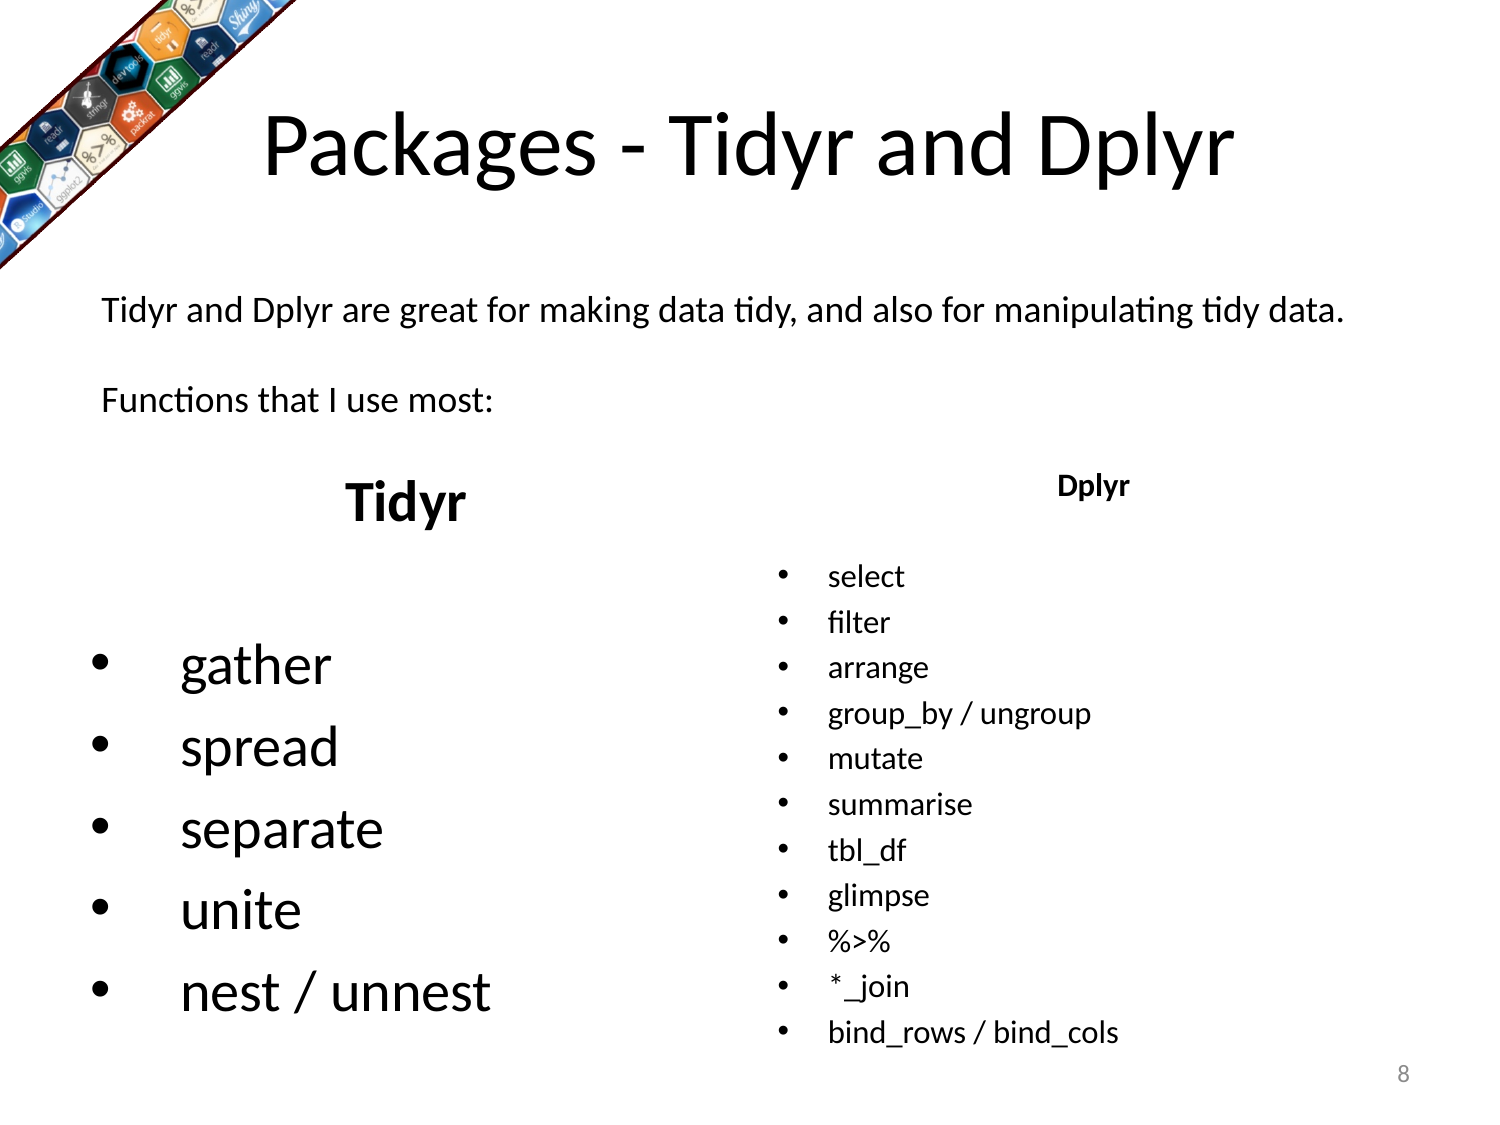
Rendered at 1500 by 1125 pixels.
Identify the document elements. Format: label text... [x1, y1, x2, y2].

picture [0, 0, 490, 269]
slide_number 8 [1074, 1042, 1425, 1103]
title Packages - Tidyr and Dplyr [75, 45, 1425, 233]
list Tidyr gather spread separate unite nest / unnest [75, 456, 738, 1059]
text_box Tidyr and Dplyr are great for making data tidy, and also for manipulating tidy data. Functions that I use most: [86, 277, 1422, 473]
list Dplyr select filter arrange group_by / ungroup mutate summarise tbl_df glimpse %>% *_join bind_rows / bind_cols [762, 456, 1425, 1059]
